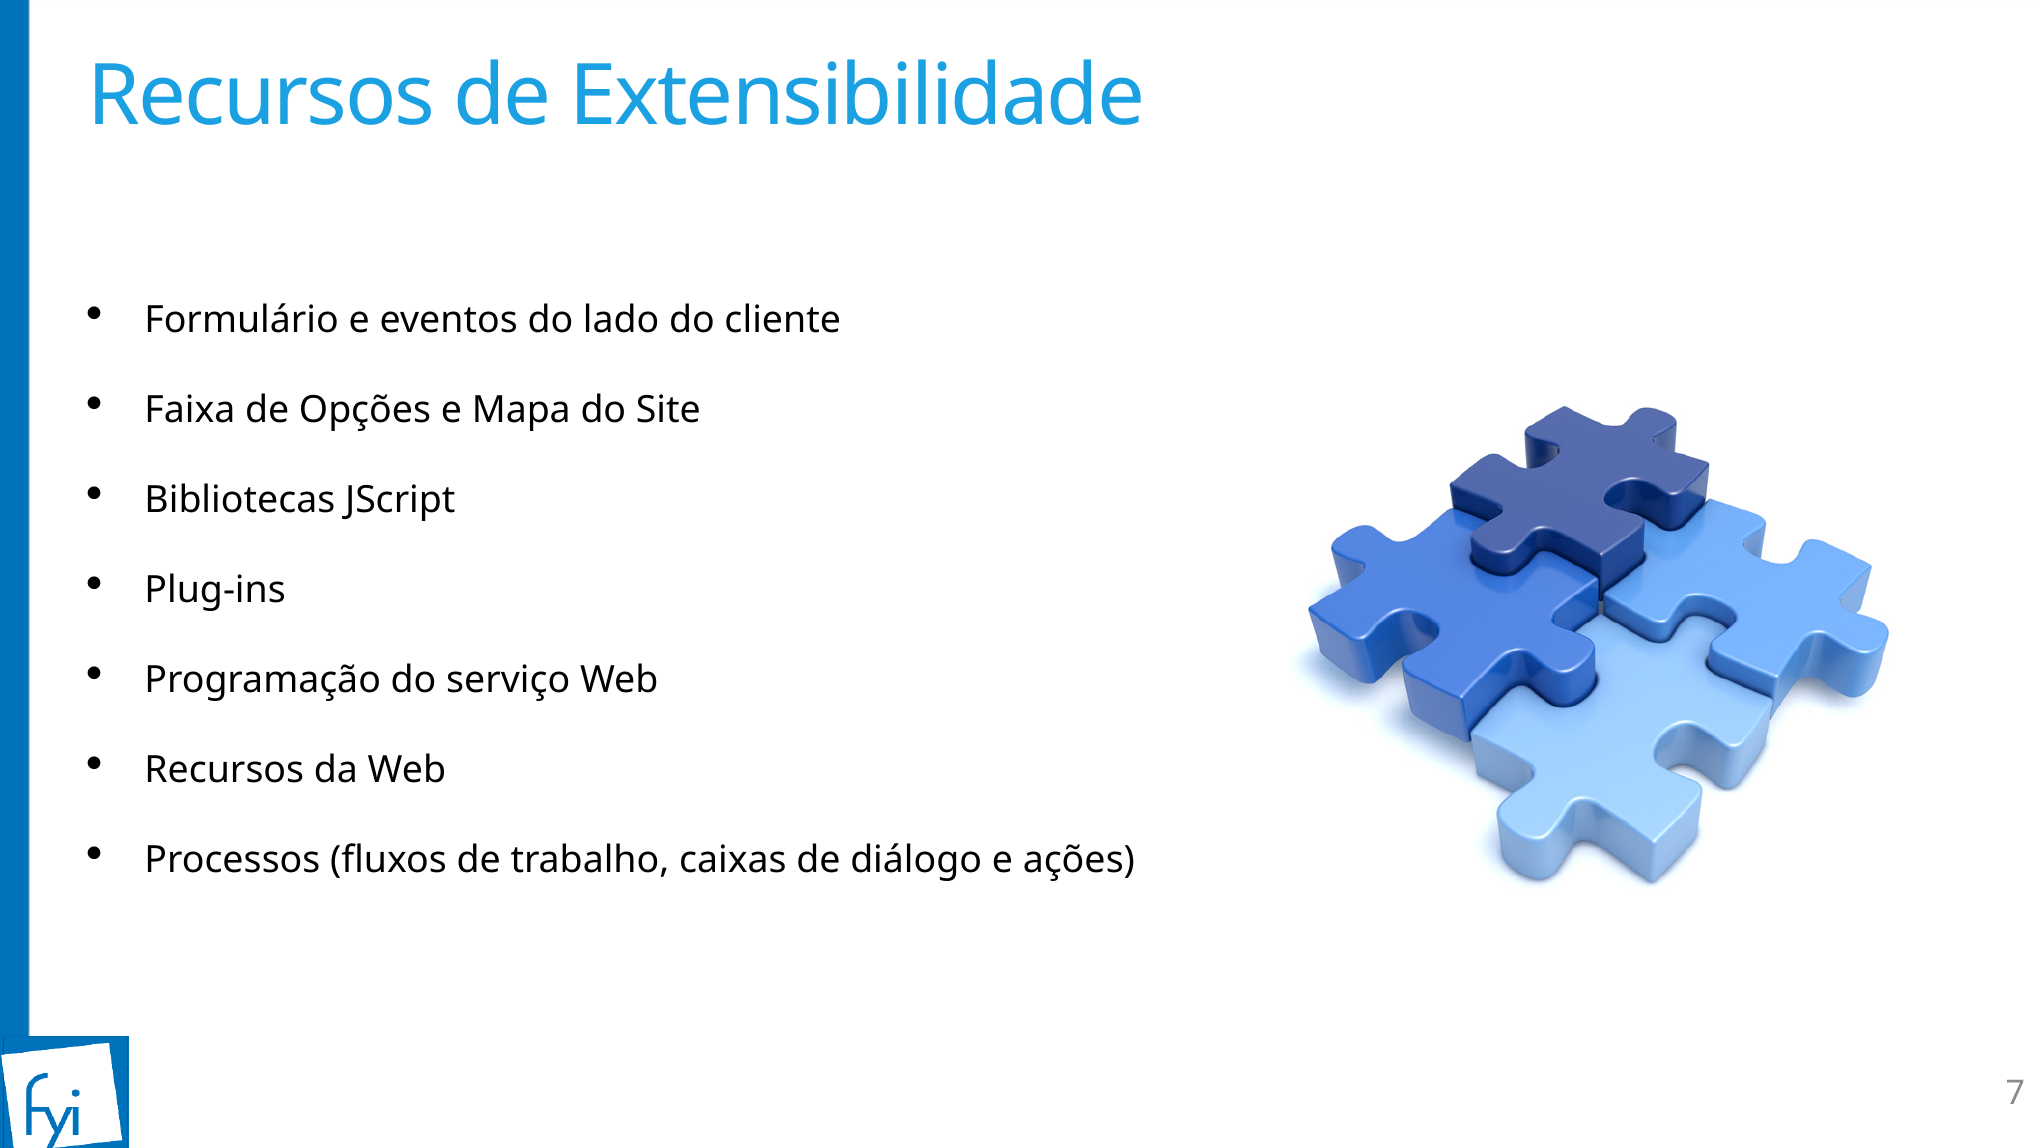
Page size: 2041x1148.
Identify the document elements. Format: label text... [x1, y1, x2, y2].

picture [0, 0, 2041, 1148]
slide_number 7 [1564, 1063, 2041, 1125]
text_box Formulário e eventos do lado do cliente Faixa de Opções e Mapa do Site Bibliotecas JScript Plug-ins Programação do serviço Web Recursos da Web Processos (fluxos de trabalho, caixas de diálogo e ações) [73, 287, 1964, 888]
text_box Recursos de Extensibilidade [73, 43, 1519, 174]
